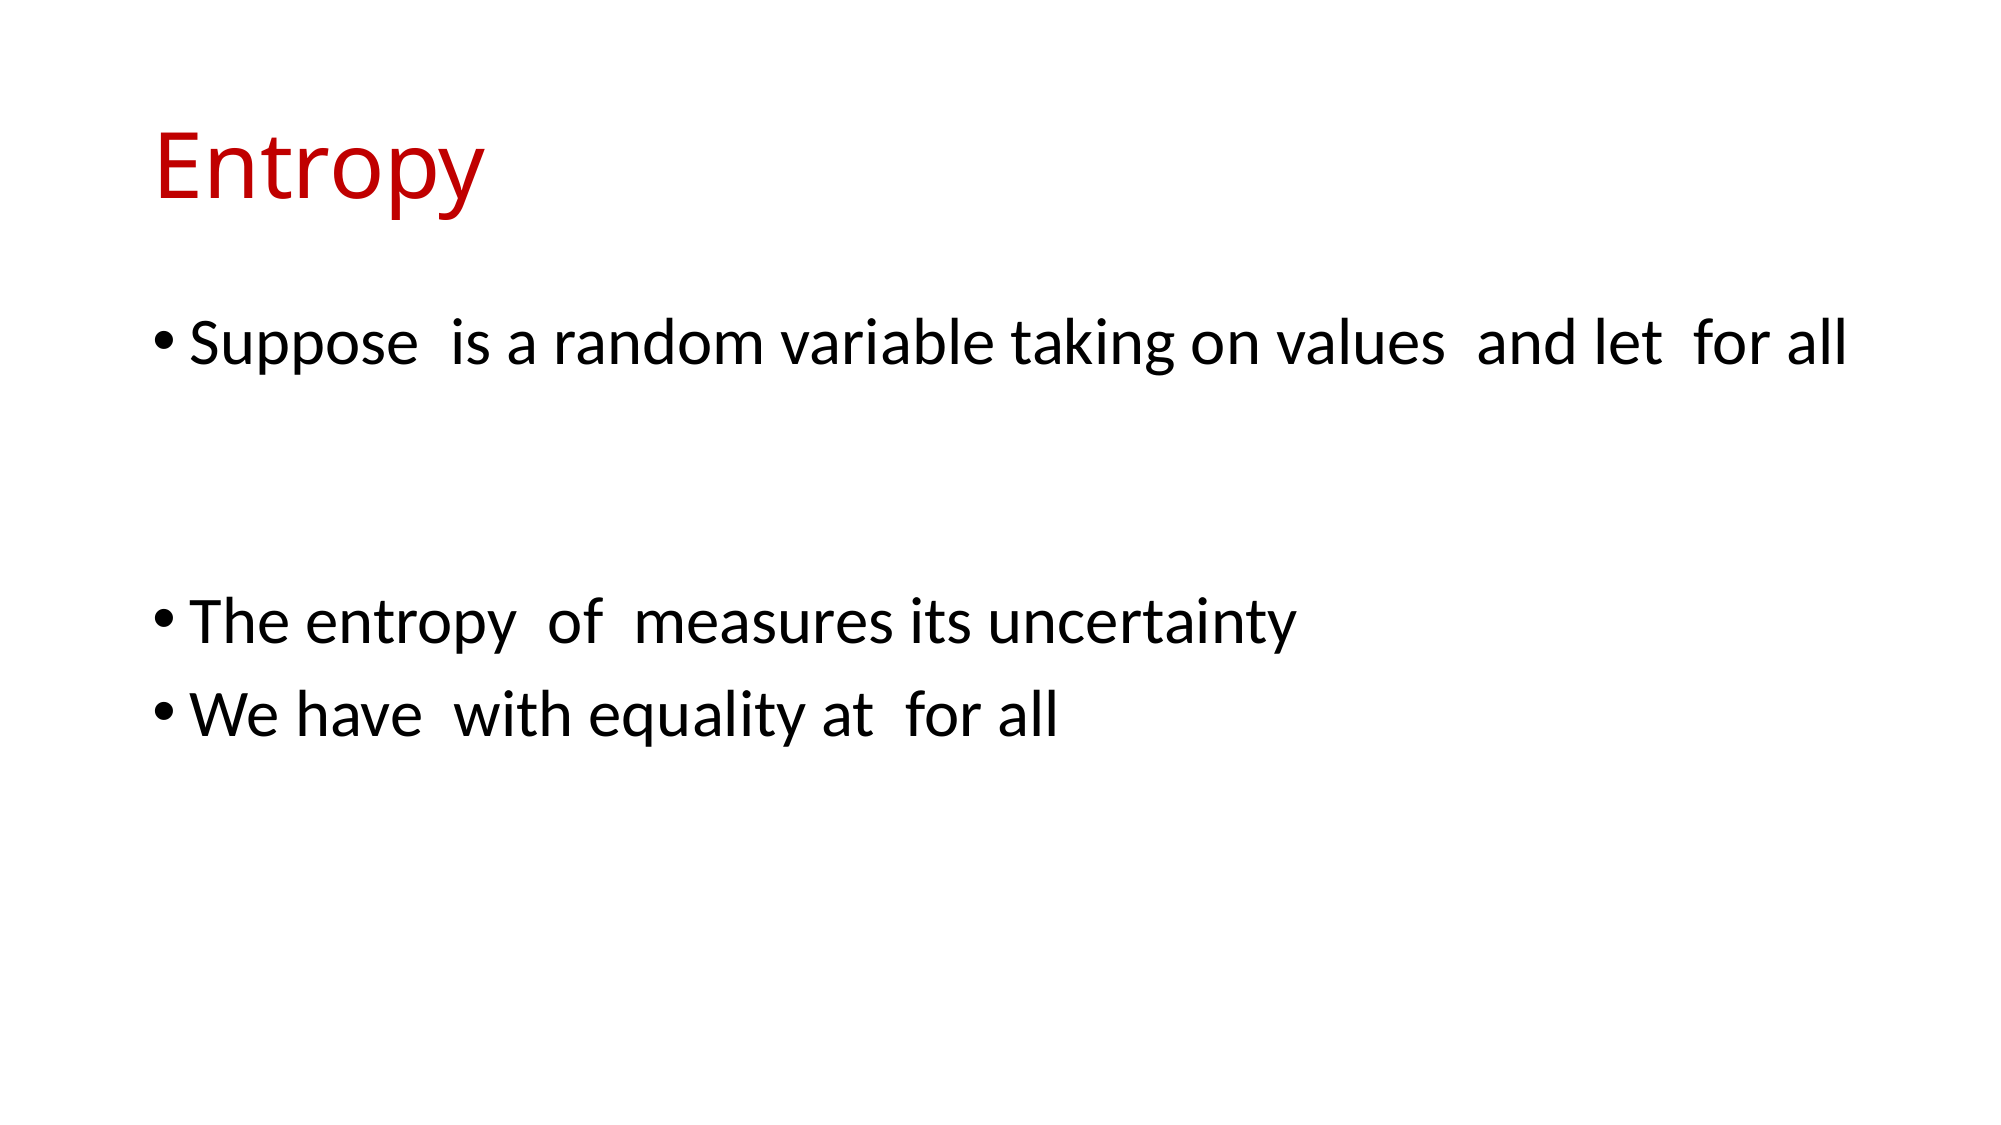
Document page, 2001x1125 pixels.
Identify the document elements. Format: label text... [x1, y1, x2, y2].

title Entropy [137, 59, 1906, 278]
